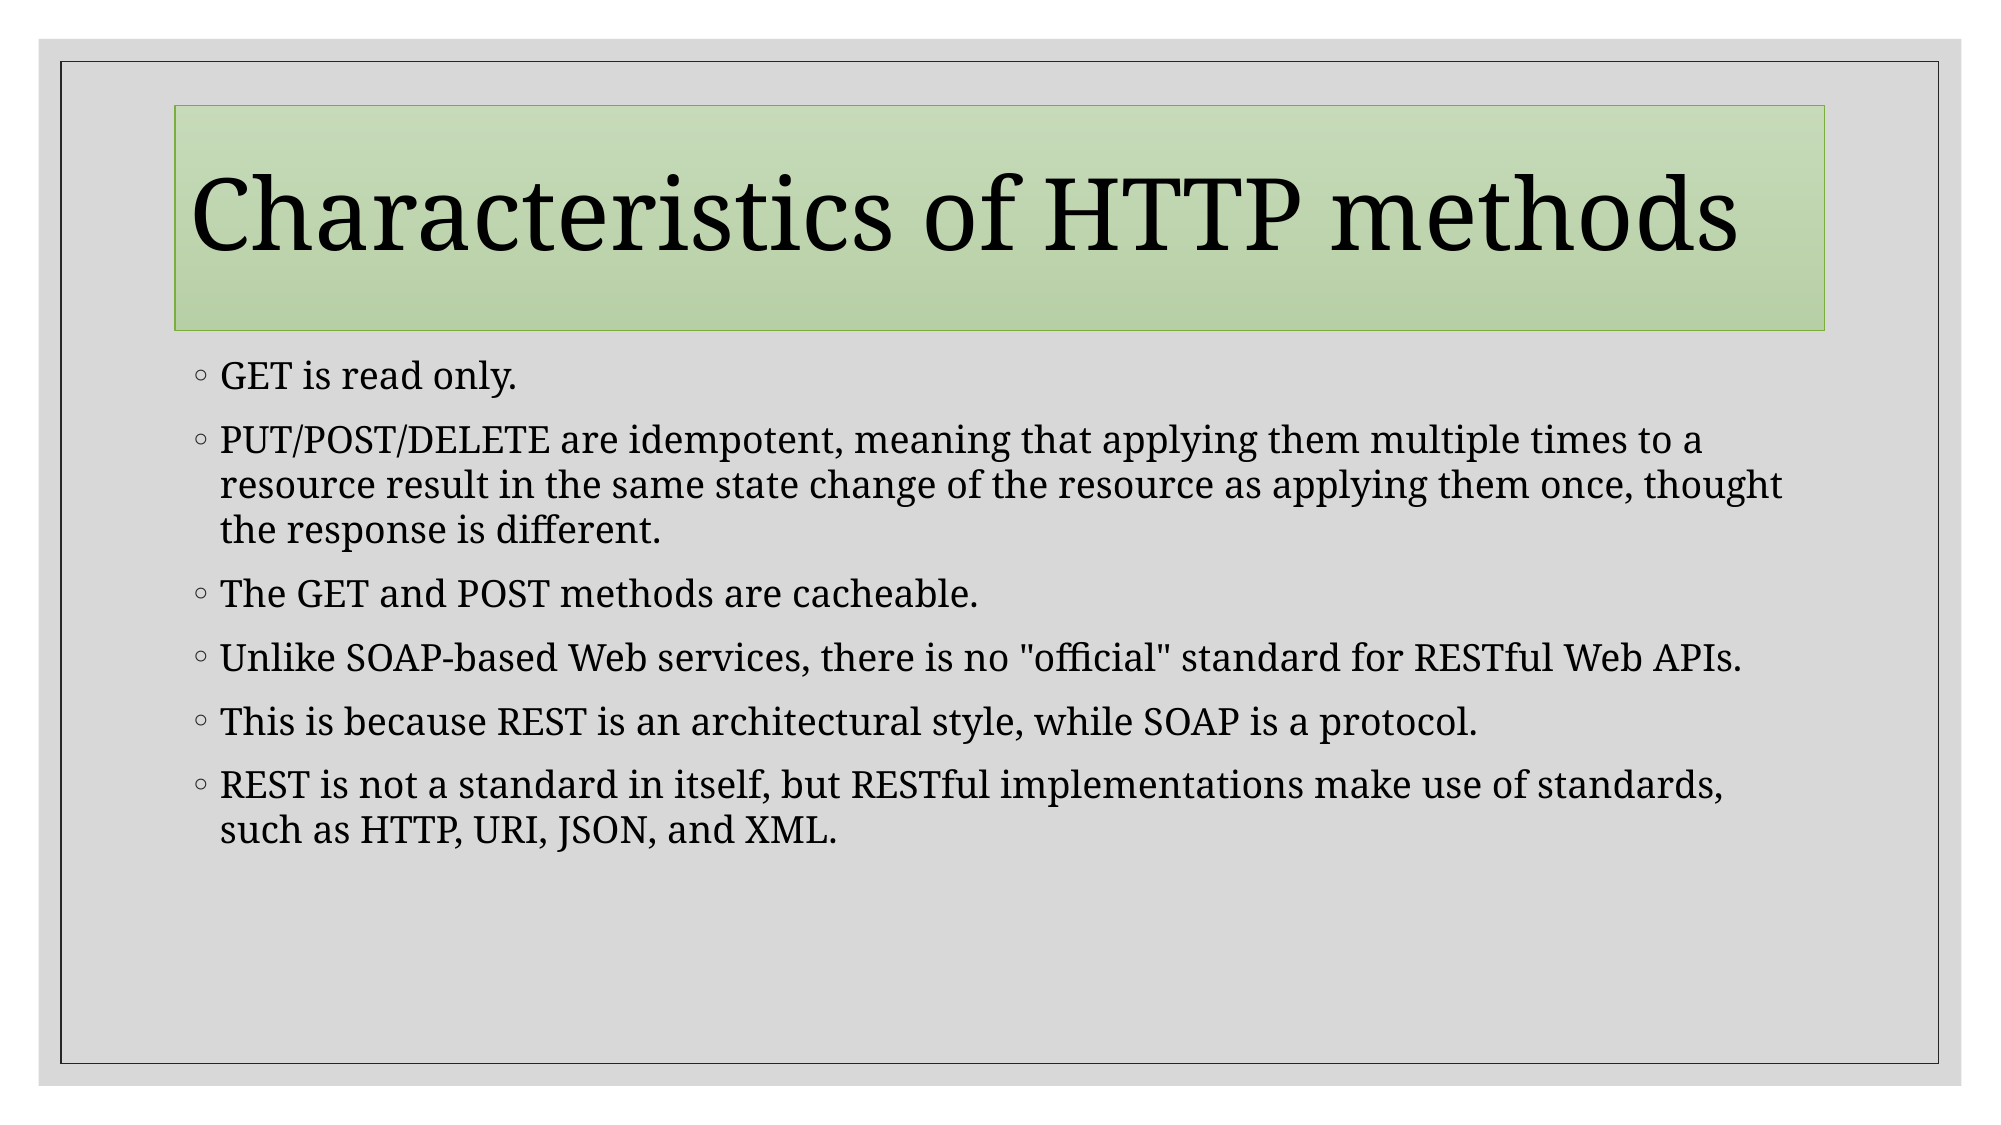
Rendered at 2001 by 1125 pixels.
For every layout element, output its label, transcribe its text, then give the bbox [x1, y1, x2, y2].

title Characteristics of HTTP methods [174, 105, 1825, 331]
list GET is read only. PUT/POST/DELETE are idempotent, meaning that applying them multiple times to a resource result in the same state change of the resource as applying them once, thought the response is different. The GET and POST methods are cacheable. Unlike SOAP-based Web services, there is no "official" standard for RESTful Web APIs. This is because REST is an architectural style, while SOAP is a protocol. REST is not a standard in itself, but RESTful implementations make use of standards, such as HTTP, URI, JSON, and XML. [174, 345, 1825, 977]
